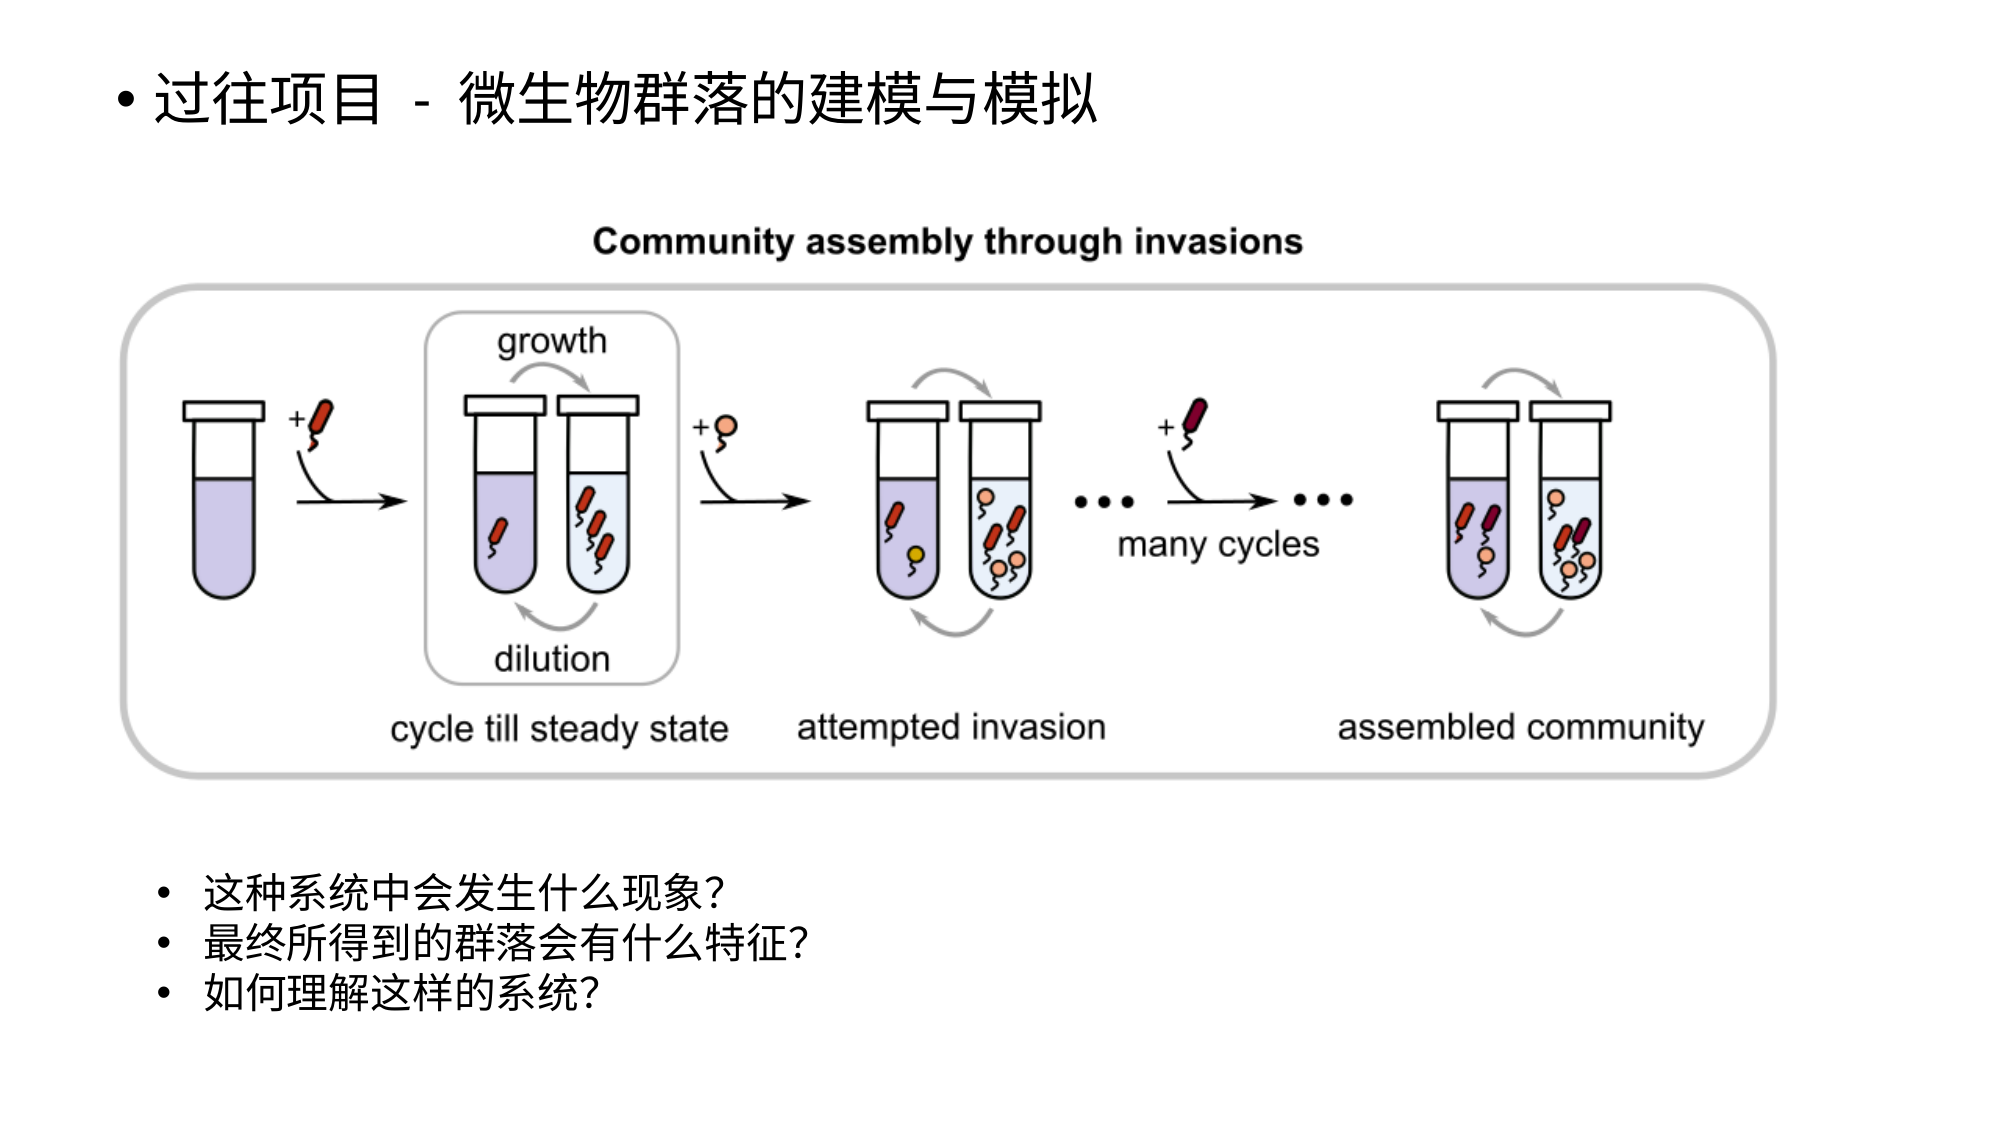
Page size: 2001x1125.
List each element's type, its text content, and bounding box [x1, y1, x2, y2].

text_box 这种系统中会发生什么现象？ 最终所得到的群落会有什么特征？ 如何理解这样的系统？ [141, 859, 1740, 1025]
list 过往项目 - 微生物群落的建模与模拟 [100, 62, 1826, 1043]
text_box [375, 301, 751, 760]
picture [100, 197, 1793, 801]
